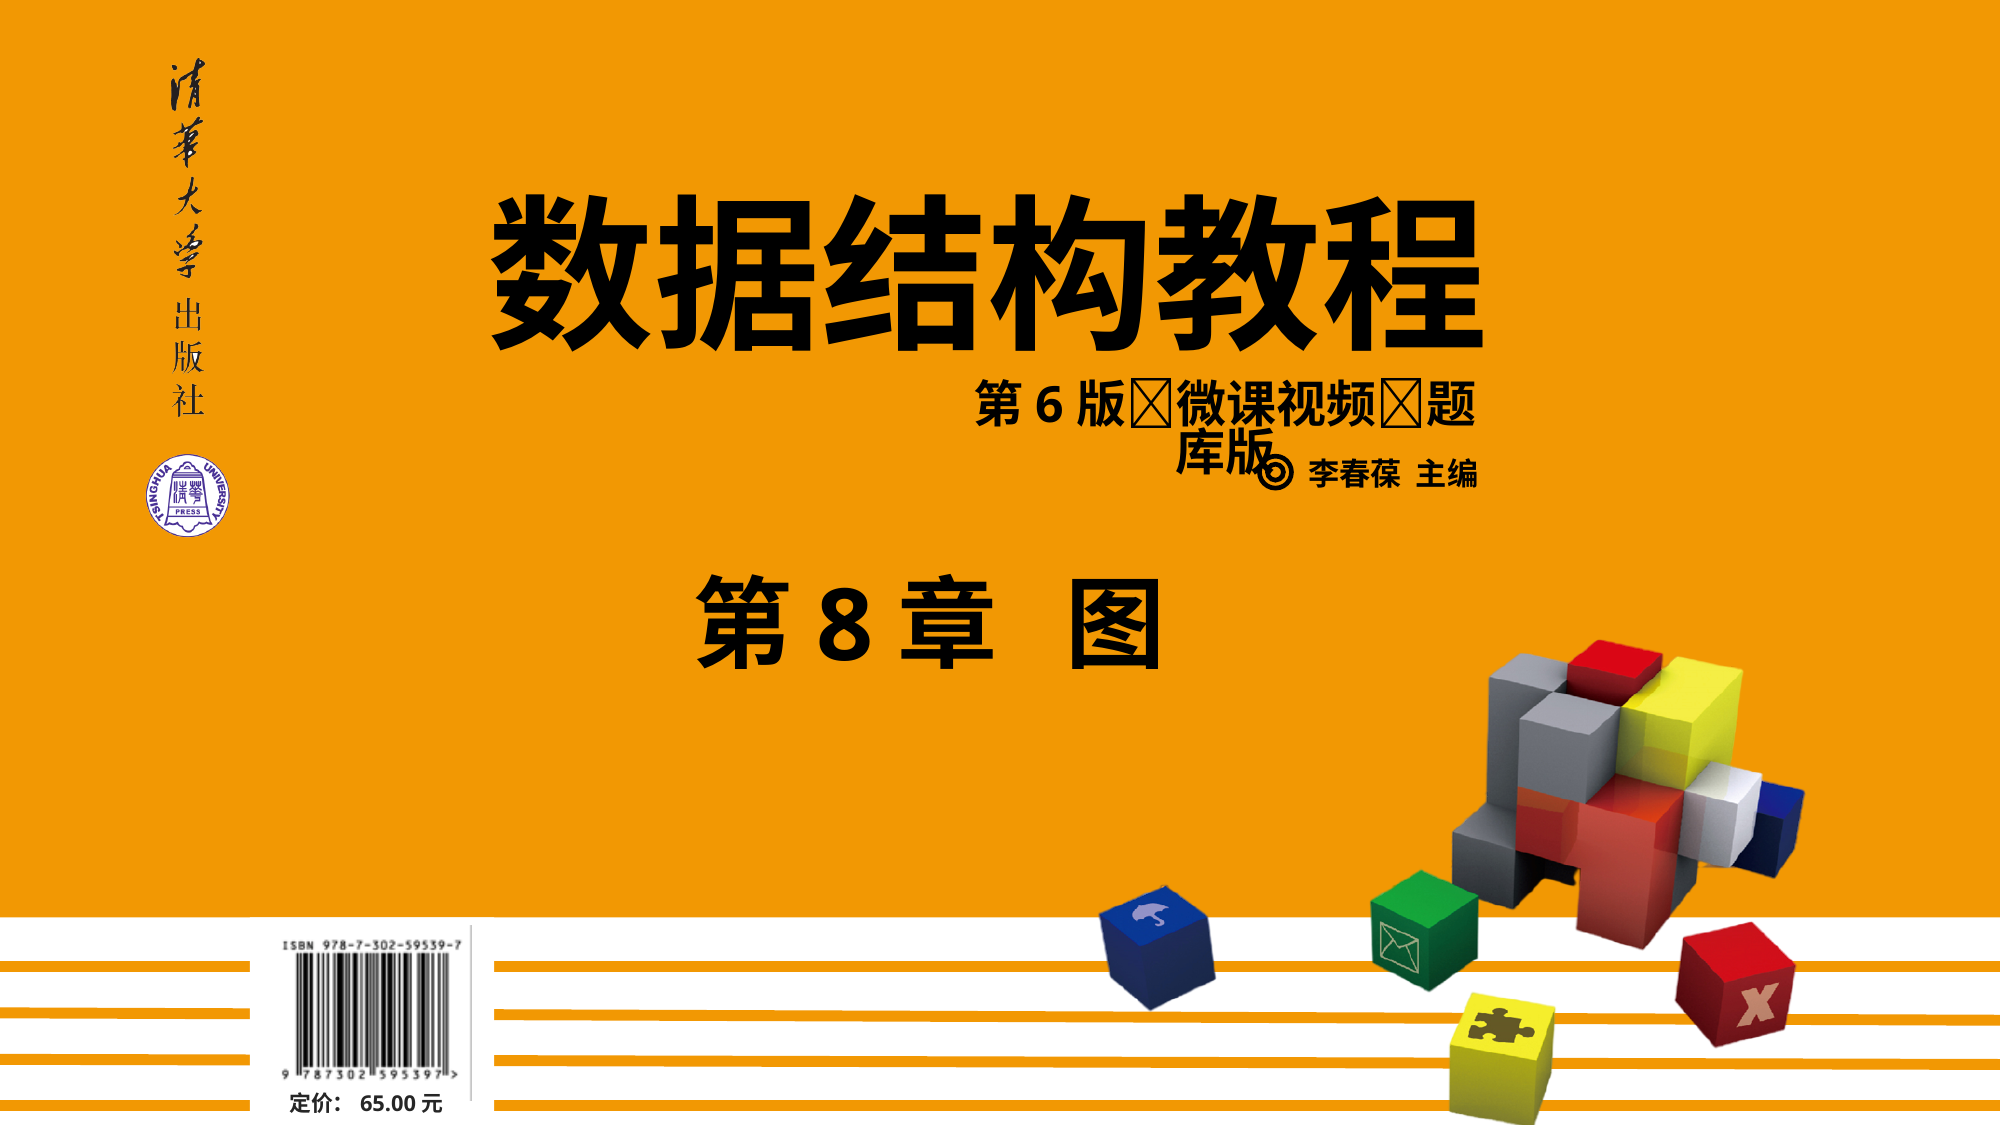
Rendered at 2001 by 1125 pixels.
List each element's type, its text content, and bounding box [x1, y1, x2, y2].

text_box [0, 1012, 211, 1021]
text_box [522, 1012, 1083, 1021]
picture [107, 32, 282, 550]
picture [1083, 600, 1874, 1125]
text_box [0, 1059, 211, 1065]
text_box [1874, 1012, 2000, 1021]
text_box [211, 917, 522, 1124]
text_box 数据结构教程 [373, 201, 1603, 376]
text_box [1258, 455, 1293, 490]
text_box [522, 1059, 1083, 1065]
text_box 李春葆 主编 [1291, 453, 1496, 499]
text_box [0, 0, 2000, 918]
text_box 第8章 图 [657, 565, 1201, 698]
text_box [1874, 1059, 2000, 1065]
text_box 第6版微课视频题库版 [947, 376, 1503, 488]
